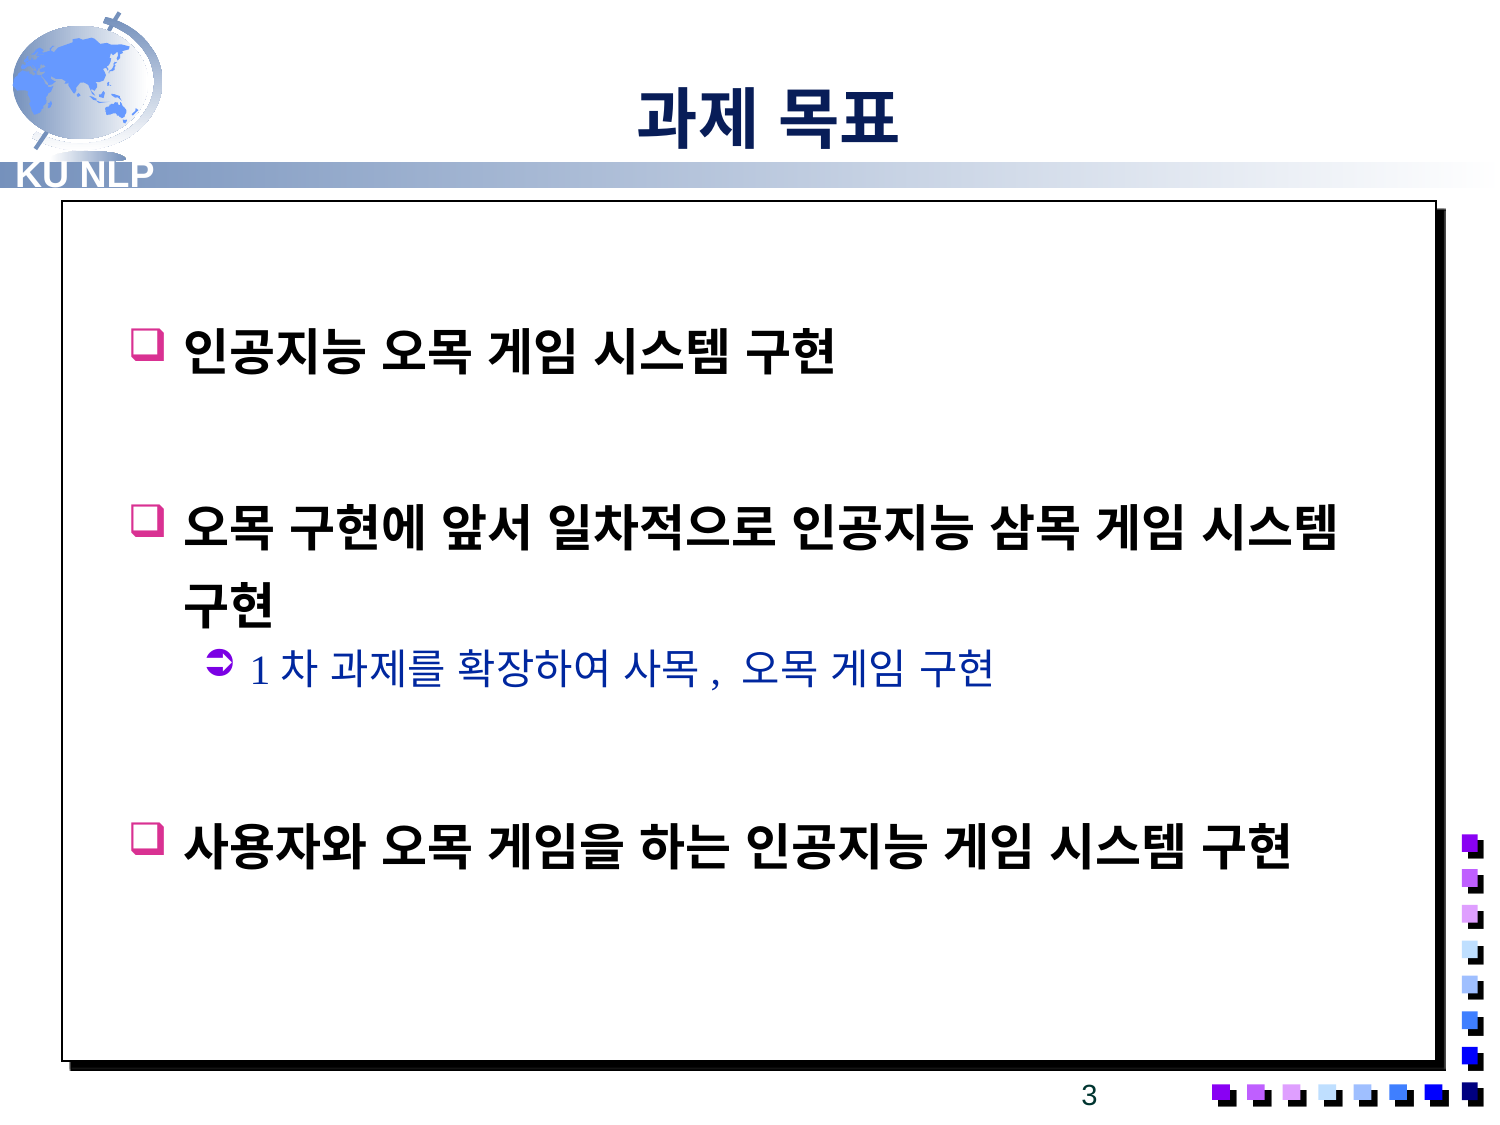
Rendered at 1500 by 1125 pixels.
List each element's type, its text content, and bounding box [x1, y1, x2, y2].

text_box 과제 목표 [206, 43, 1332, 200]
title [199, 18, 1326, 176]
slide_number 3 [933, 1074, 1247, 1113]
list 인공지능 오목 게임 시스템 구현 오목 구현에 앞서 일차적으로 인공지능 삼목 게임 시스템 구현 1차 과제를 확장하여 사목, 오목 게임 구현 사용자와 오목 게임을 하는 인공지능 게임 시스템 구현 [112, 224, 1388, 1038]
